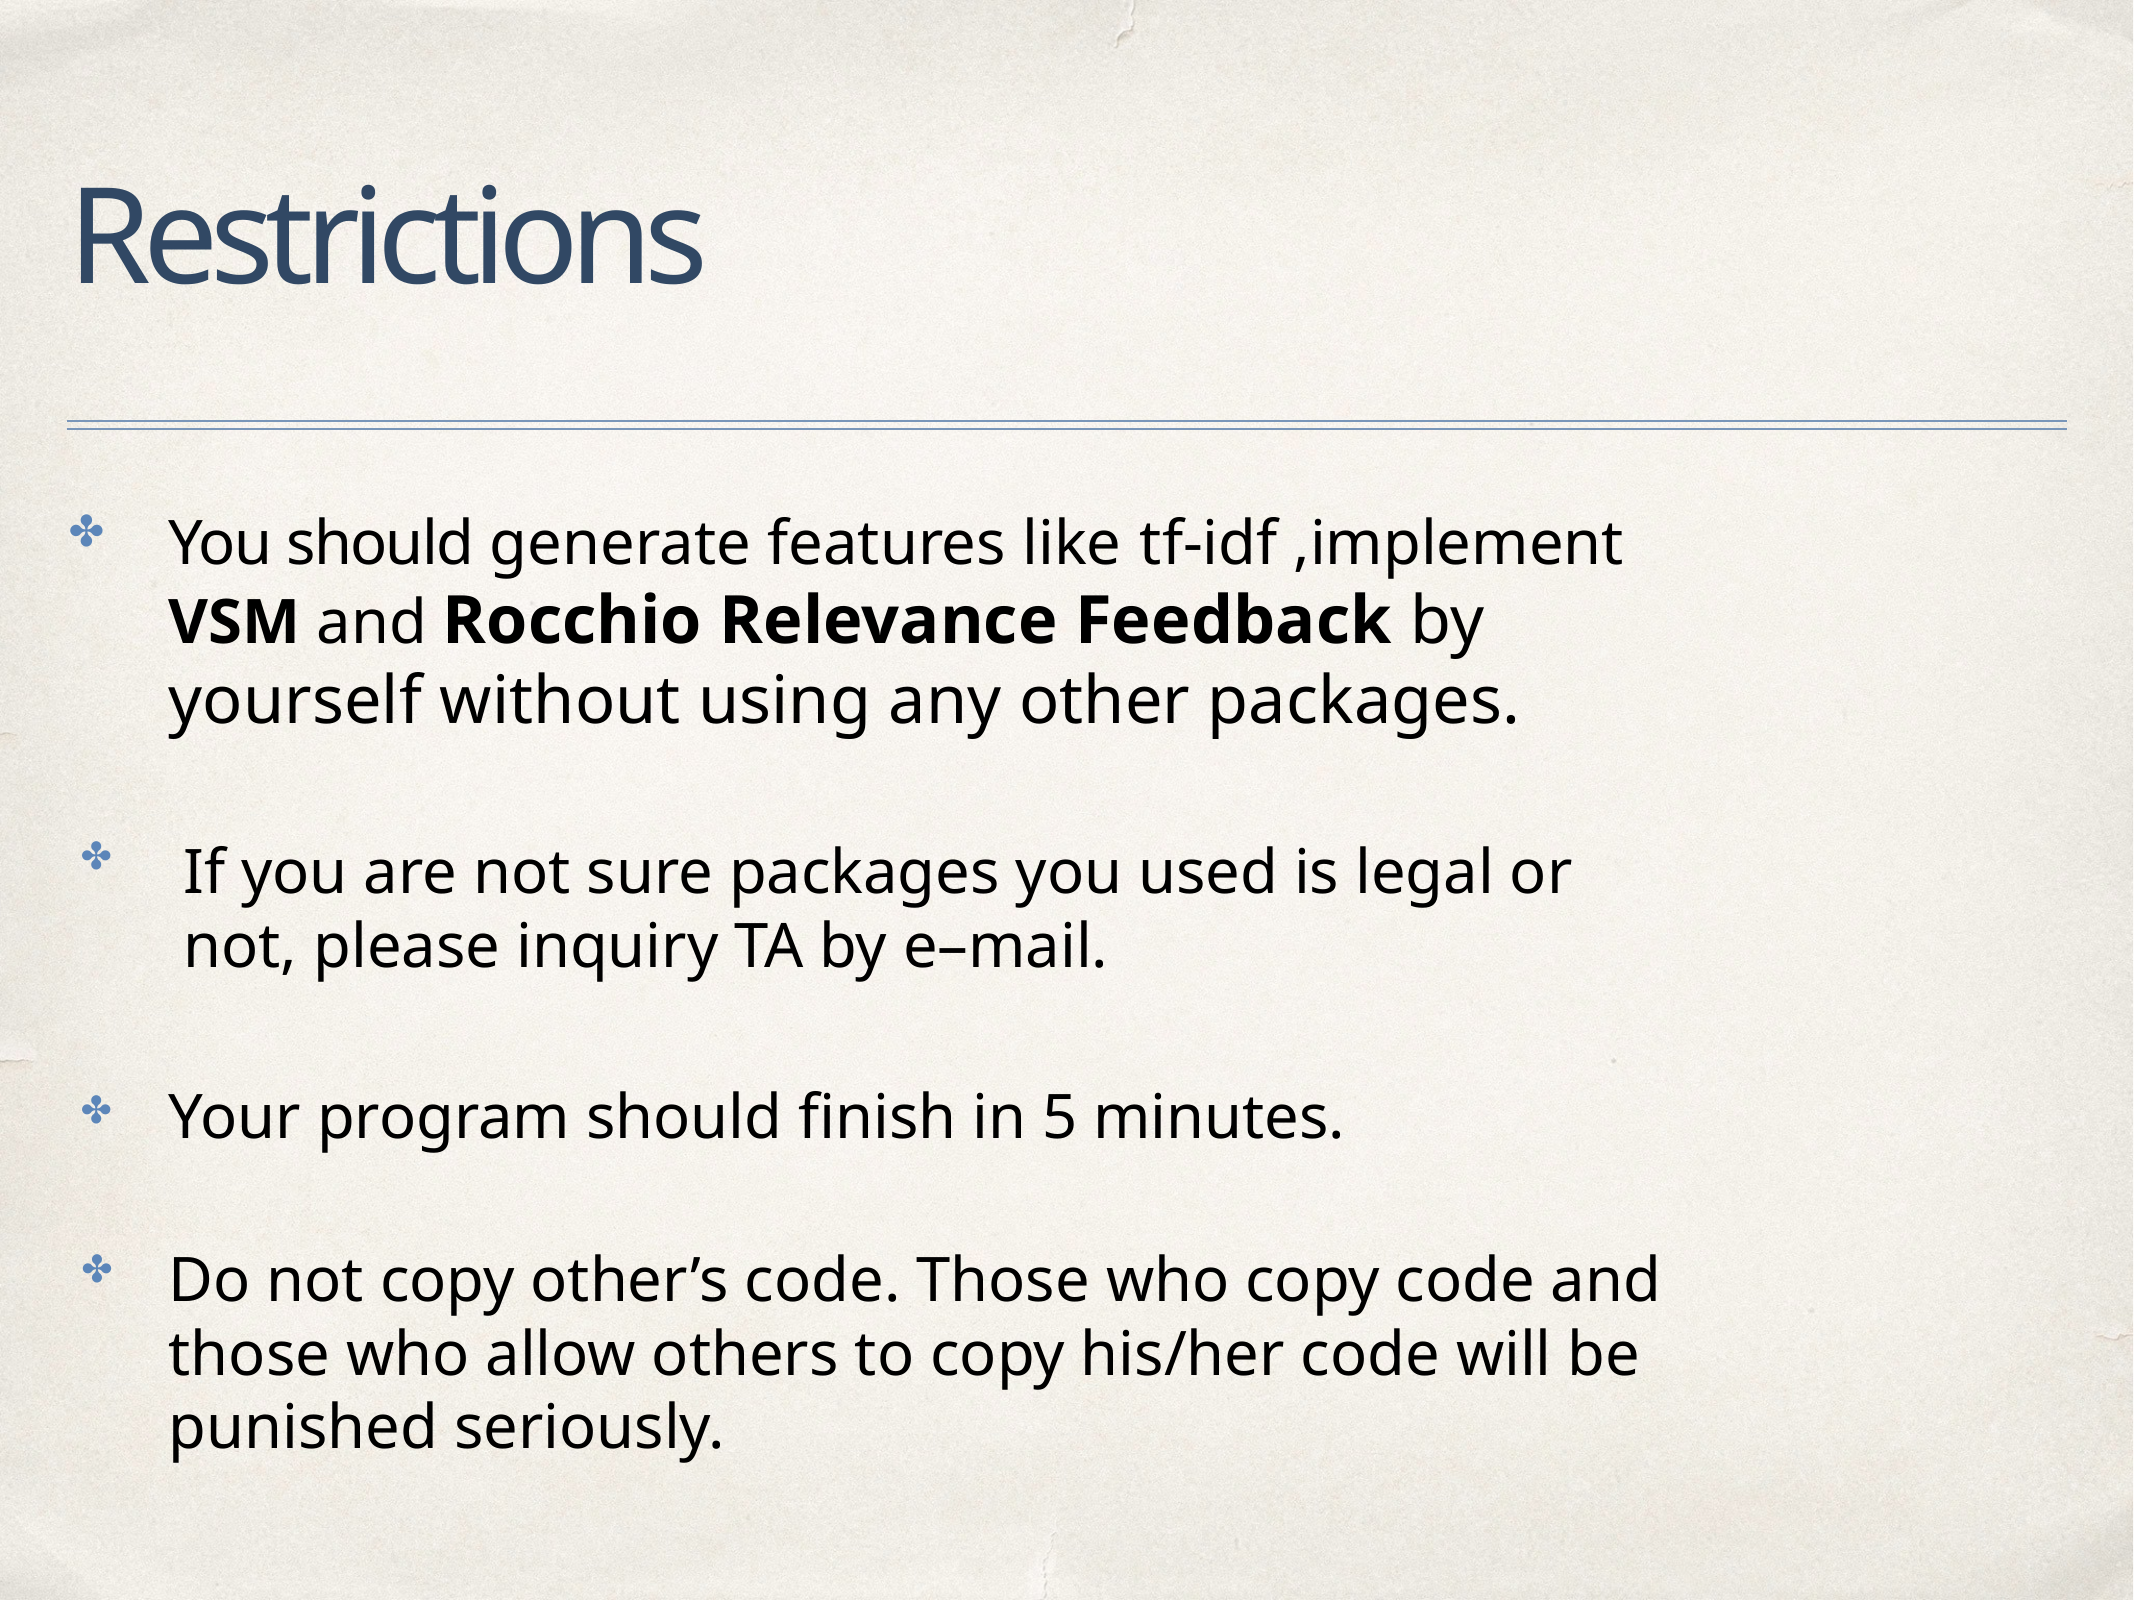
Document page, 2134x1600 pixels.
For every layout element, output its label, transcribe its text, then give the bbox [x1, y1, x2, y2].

text_box ✤ [66, 500, 105, 555]
text_box Do not copy other’s code. Those who copy code and those who allow others to copy his/her code will be punished seriously. [166, 1237, 1721, 1462]
text_box ✤ [63, 1078, 127, 1139]
text_box You should generate features like tf-idf ,implement VSM and Rocchio Relevance Feedback by yourself without using any other packages. [166, 500, 1721, 737]
title Restrictions [66, 147, 899, 418]
text_box ✤ [64, 1237, 128, 1298]
text_box Your program should finish in 5 minutes. [166, 1074, 1721, 1151]
picture [0, 0, 2134, 1600]
text_box ✤ [63, 824, 127, 885]
text_box If you are not sure packages you used is legal or not, please inquiry TA by e–mail. [166, 824, 1600, 988]
